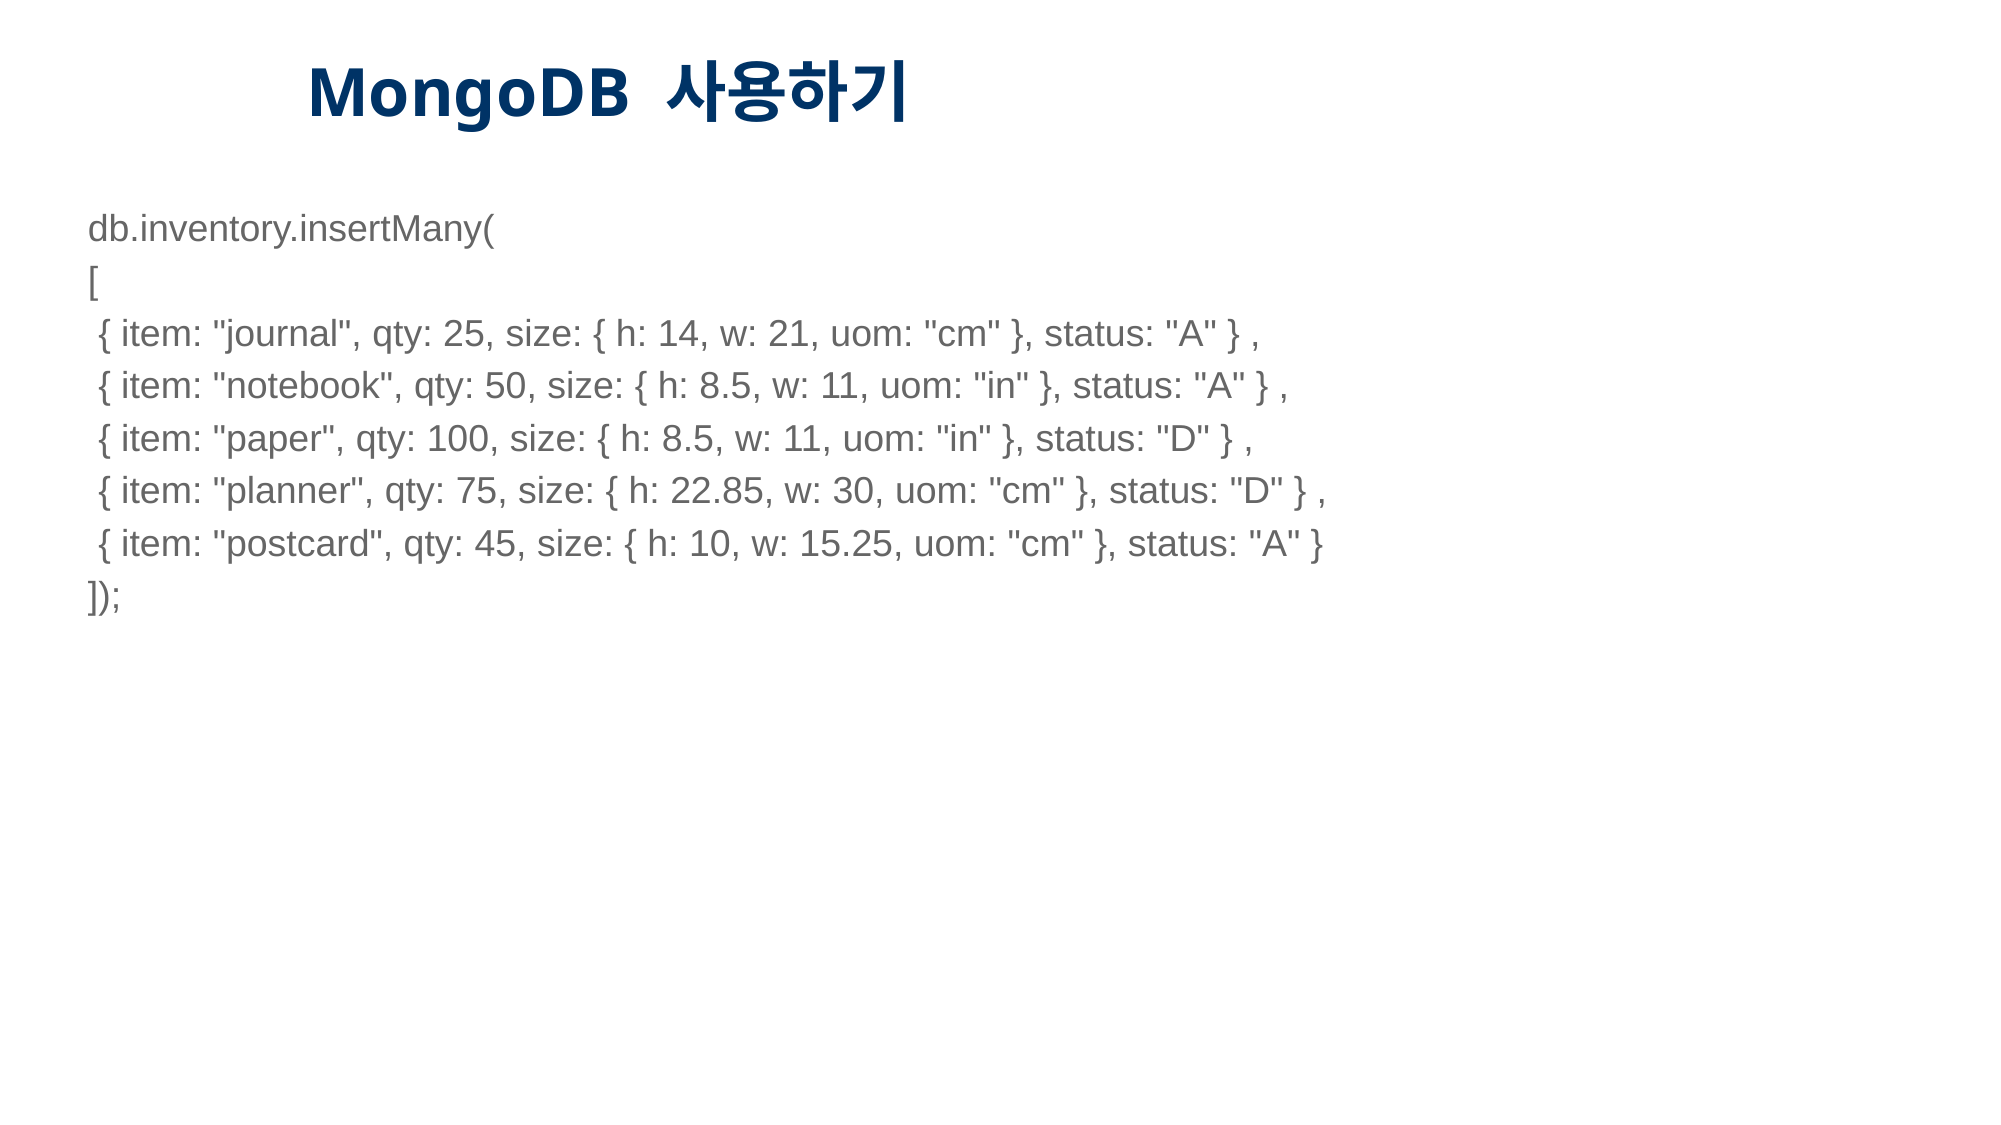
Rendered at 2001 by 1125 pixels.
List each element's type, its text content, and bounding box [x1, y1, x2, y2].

title MongoDB 사용하기 [291, 19, 1674, 161]
list db.inventory.insertMany( [ { item: "journal", qty: 25, size: { h: 14, w: 21, uom: "cm" }, status: "A" } , { item: "notebook", qty: 50, size: { h: 8.5, w: 11, uom: "in" }, status: "A" } , { item: "paper", qty: 100, size: { h: 8.5, w: 11, uom: "in" }, status: "D" } , { item: "planner", qty: 75, size: { h: 22.85, w: 30, uom: "cm" }, status: "D" } , { item: "postcard", qty: 45, size: { h: 10, w: 15.25, uom: "cm" }, status: "A" } ]); [72, 196, 1915, 1059]
